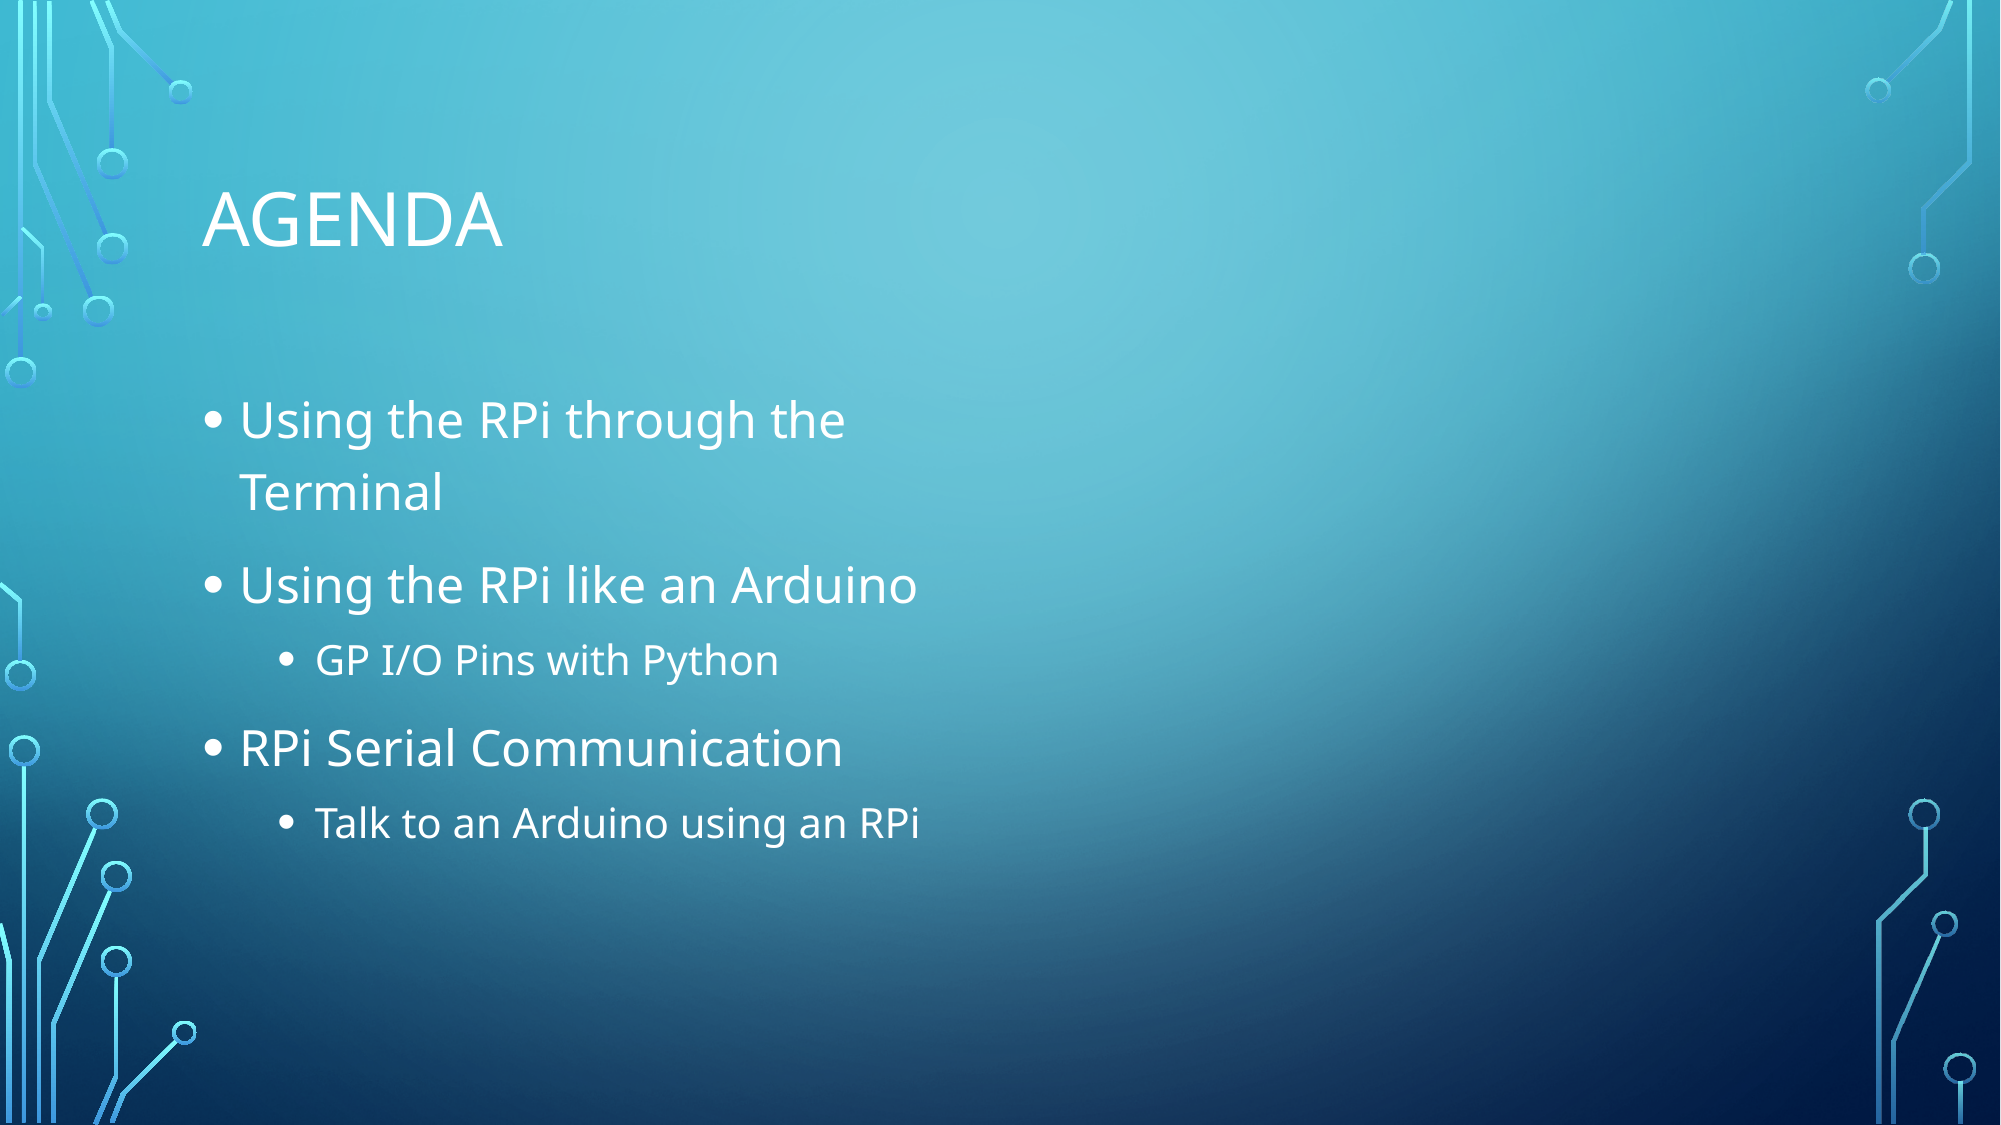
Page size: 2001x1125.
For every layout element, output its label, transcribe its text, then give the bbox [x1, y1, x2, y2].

title Agenda [187, 101, 1813, 344]
list Using the RPi through the Terminal Using the RPi like an Arduino GP I/O Pins with Python RPi Serial Communication Talk to an Arduino using an RPi [187, 369, 1813, 950]
